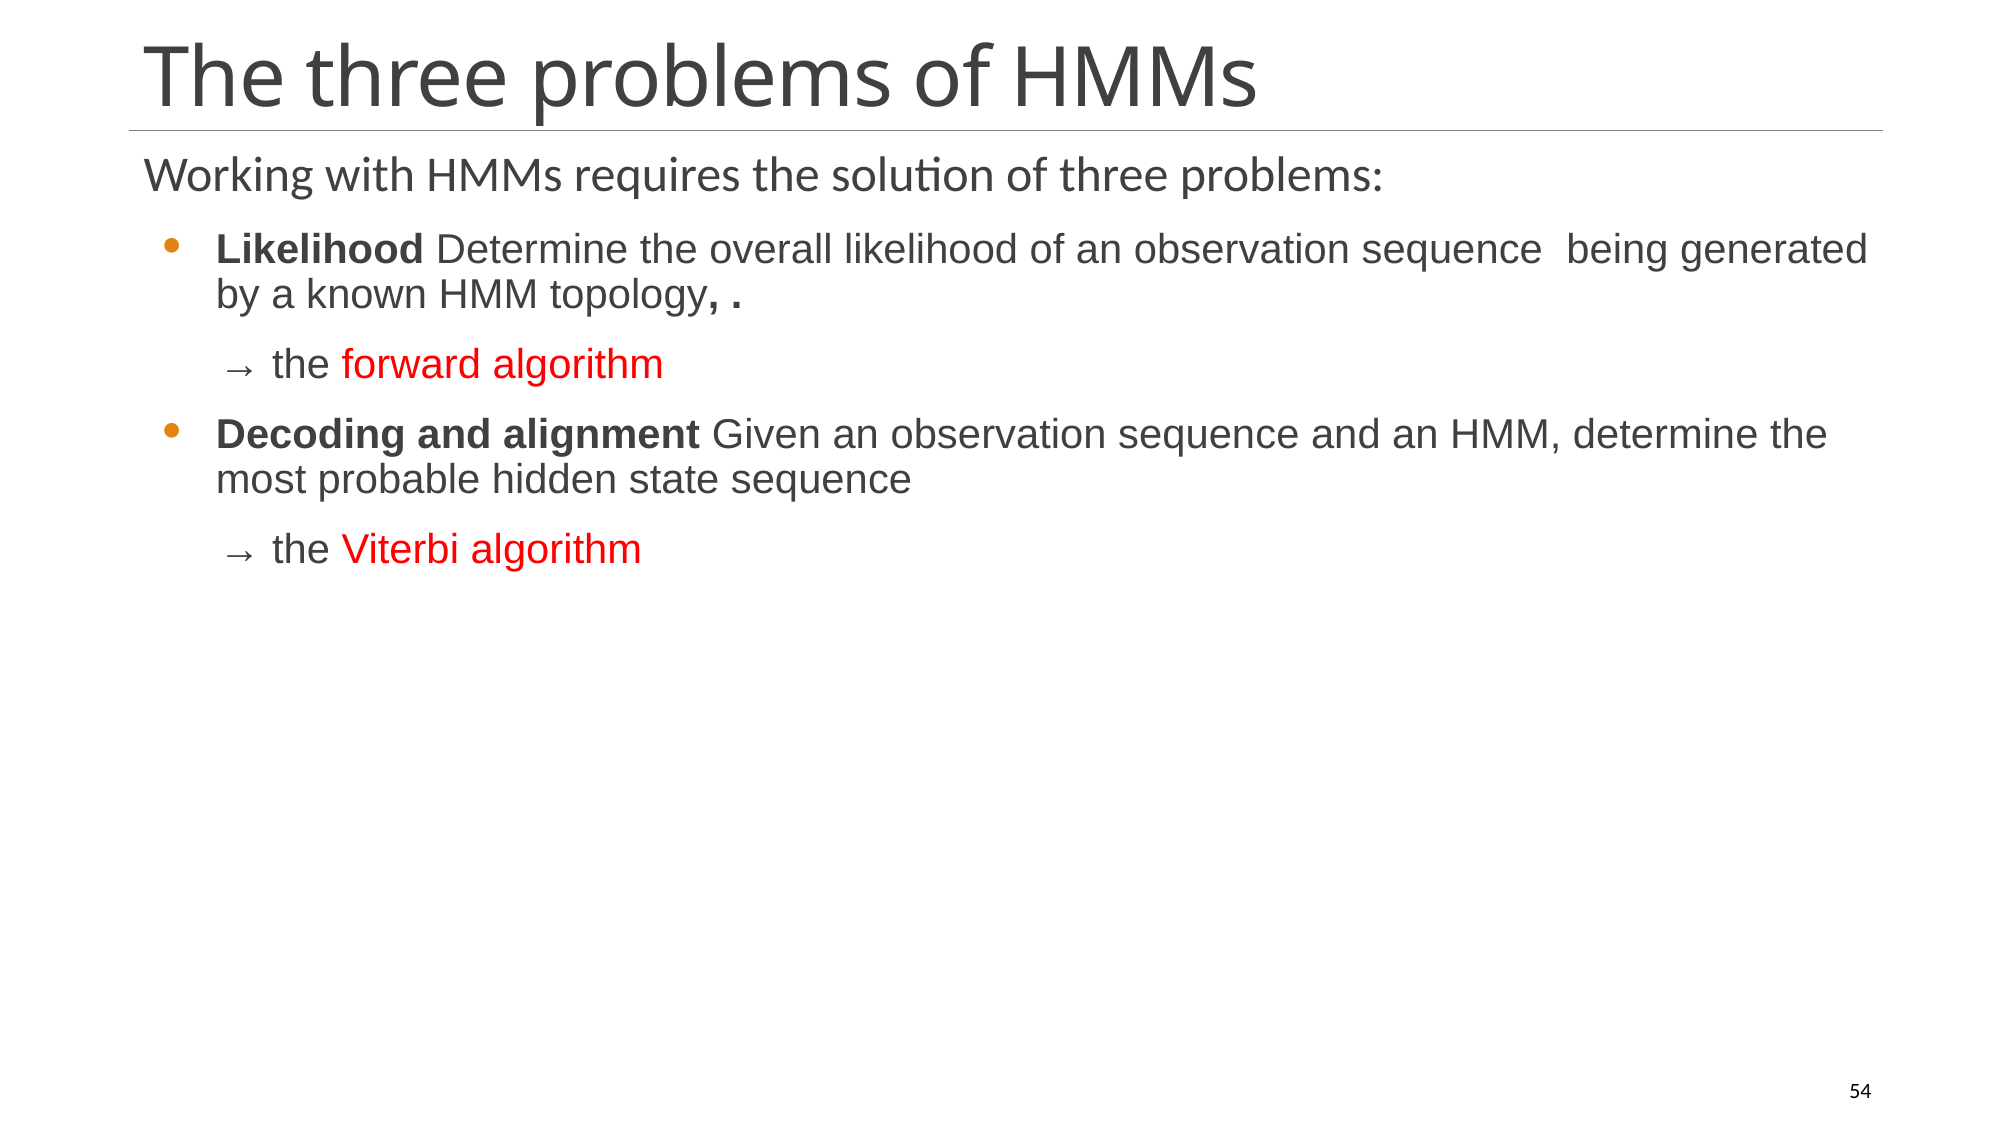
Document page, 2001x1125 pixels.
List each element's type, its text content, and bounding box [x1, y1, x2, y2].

slide_number 54 [1671, 1059, 1887, 1120]
title The three problems of HMMs [128, 19, 1883, 131]
